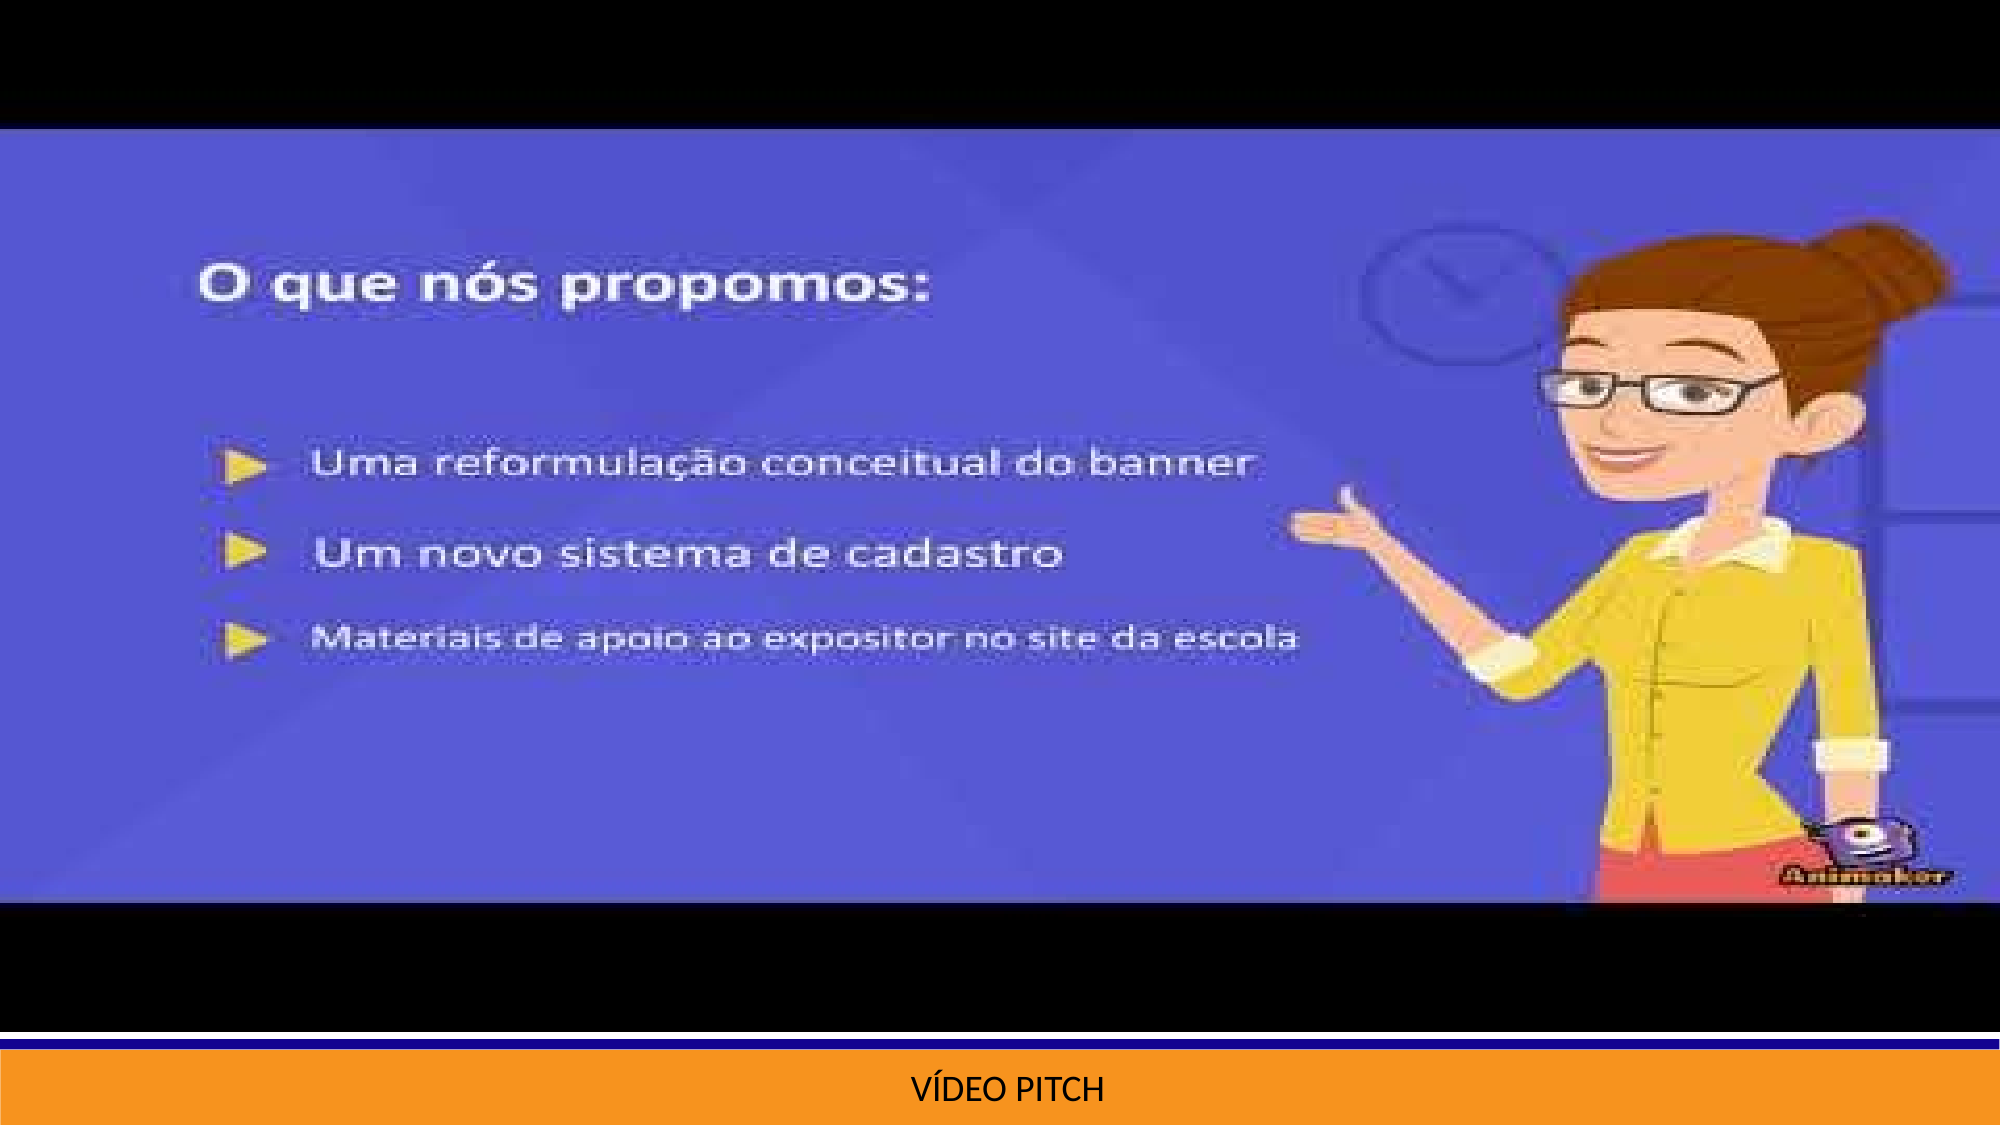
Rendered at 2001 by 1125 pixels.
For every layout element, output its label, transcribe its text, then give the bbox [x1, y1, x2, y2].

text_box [0, 0, 2000, 1033]
text_box VÍDEO PITCH [531, 1056, 1485, 1117]
